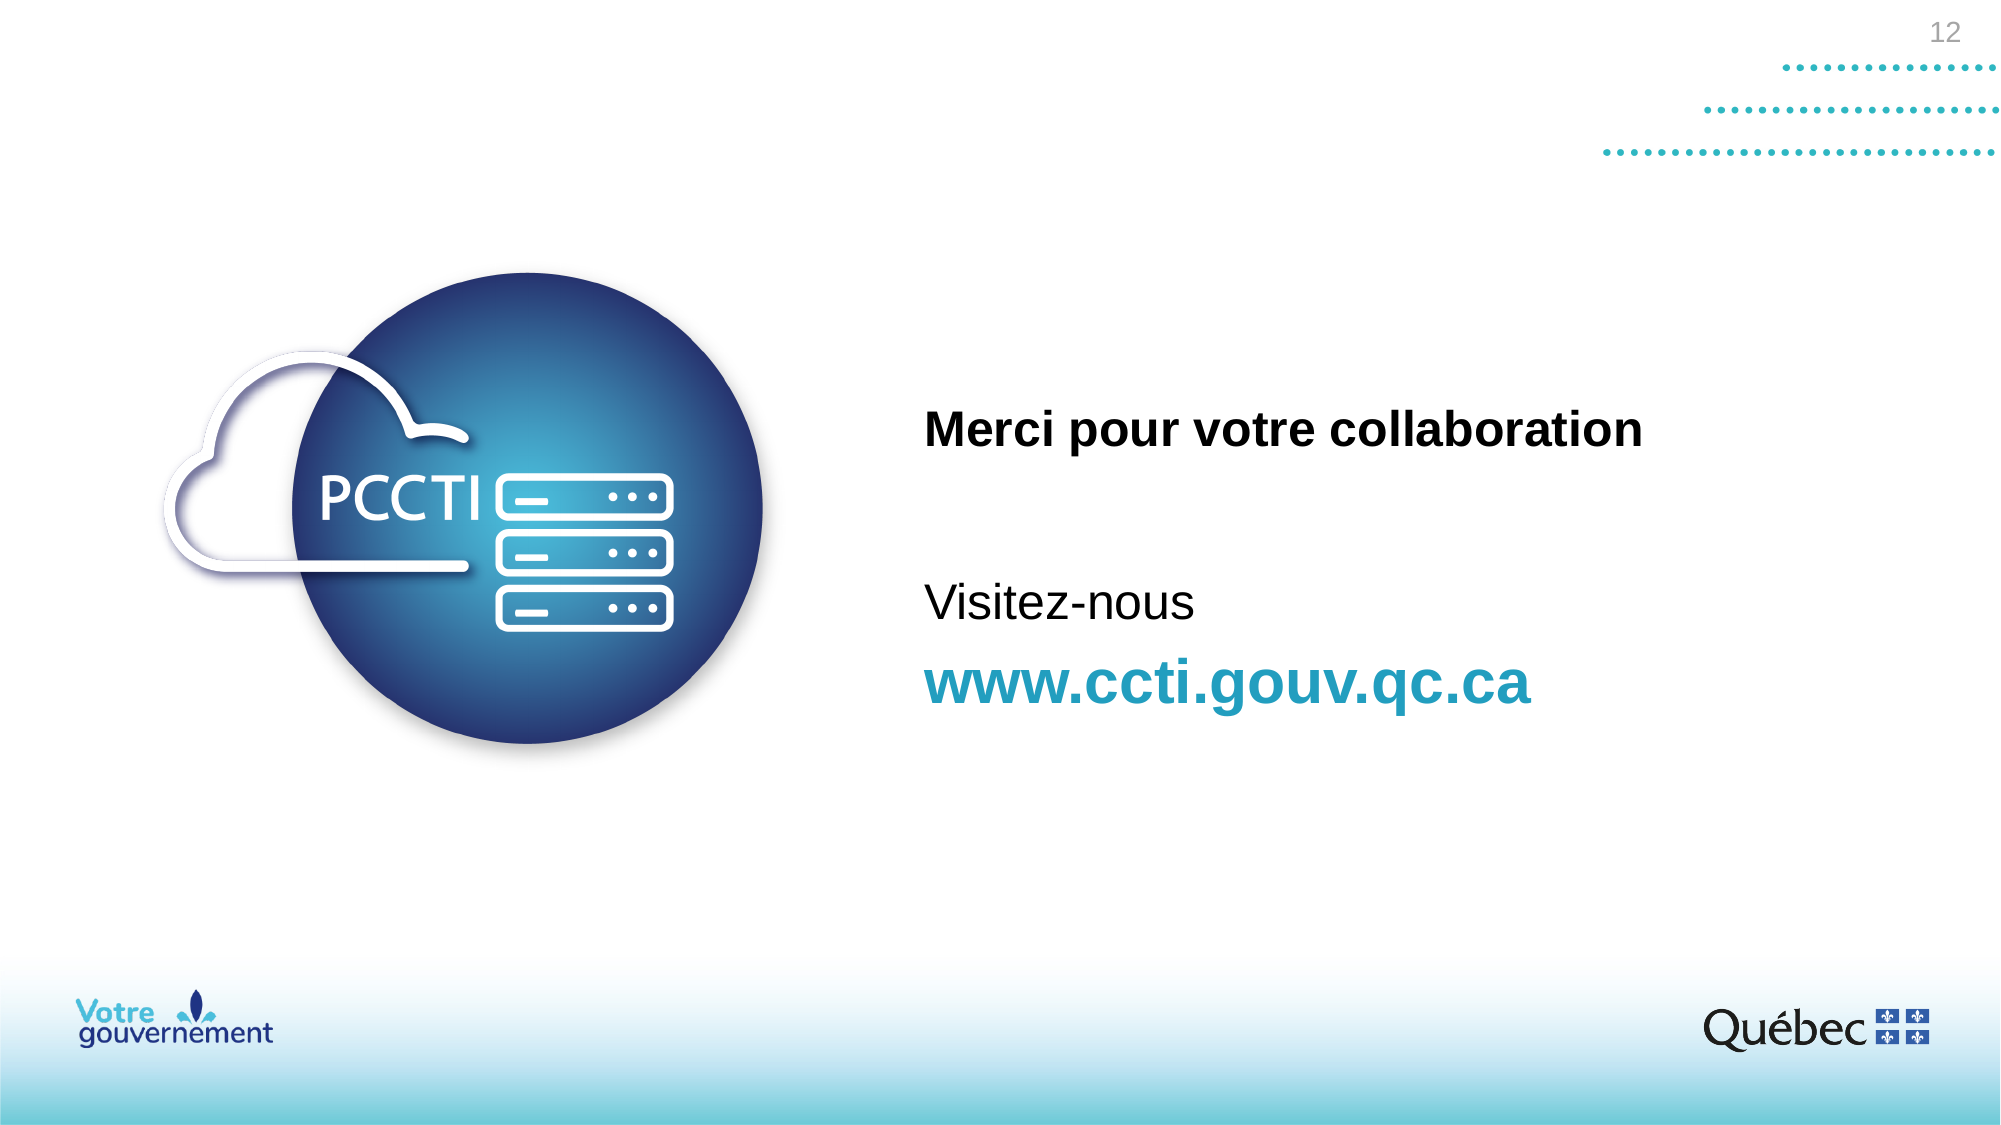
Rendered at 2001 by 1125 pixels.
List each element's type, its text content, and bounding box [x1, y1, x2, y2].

picture [0, 0, 2001, 1125]
text_box Merci pour votre collaboration Visitez-nous www.ccti.gouv.qc.ca [909, 382, 1724, 743]
